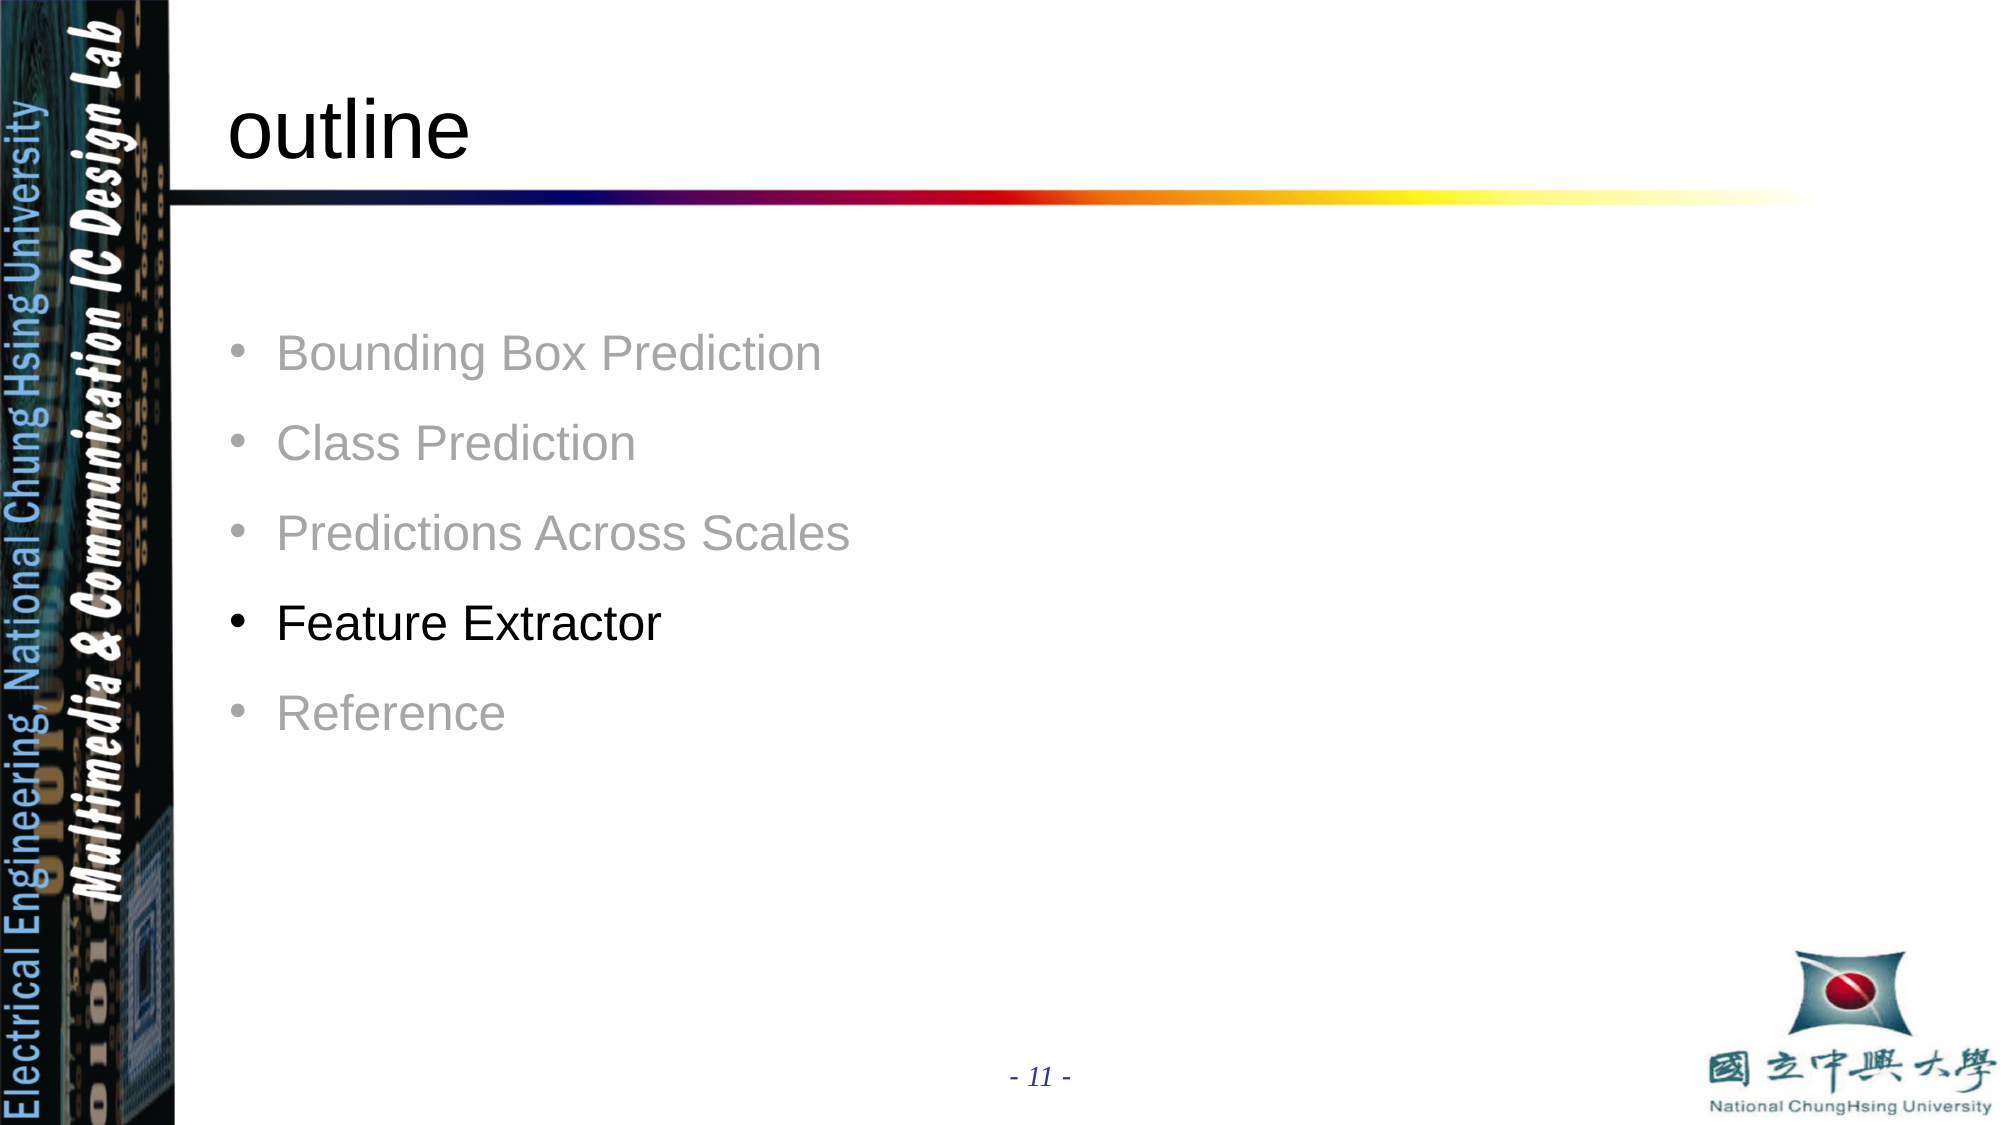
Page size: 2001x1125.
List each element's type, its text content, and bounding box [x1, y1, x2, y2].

text_box Bounding Box Prediction Class Prediction Predictions Across Scales Feature Extractor Reference [214, 283, 880, 748]
picture [0, 0, 2000, 1125]
text_box outline [212, 67, 488, 183]
